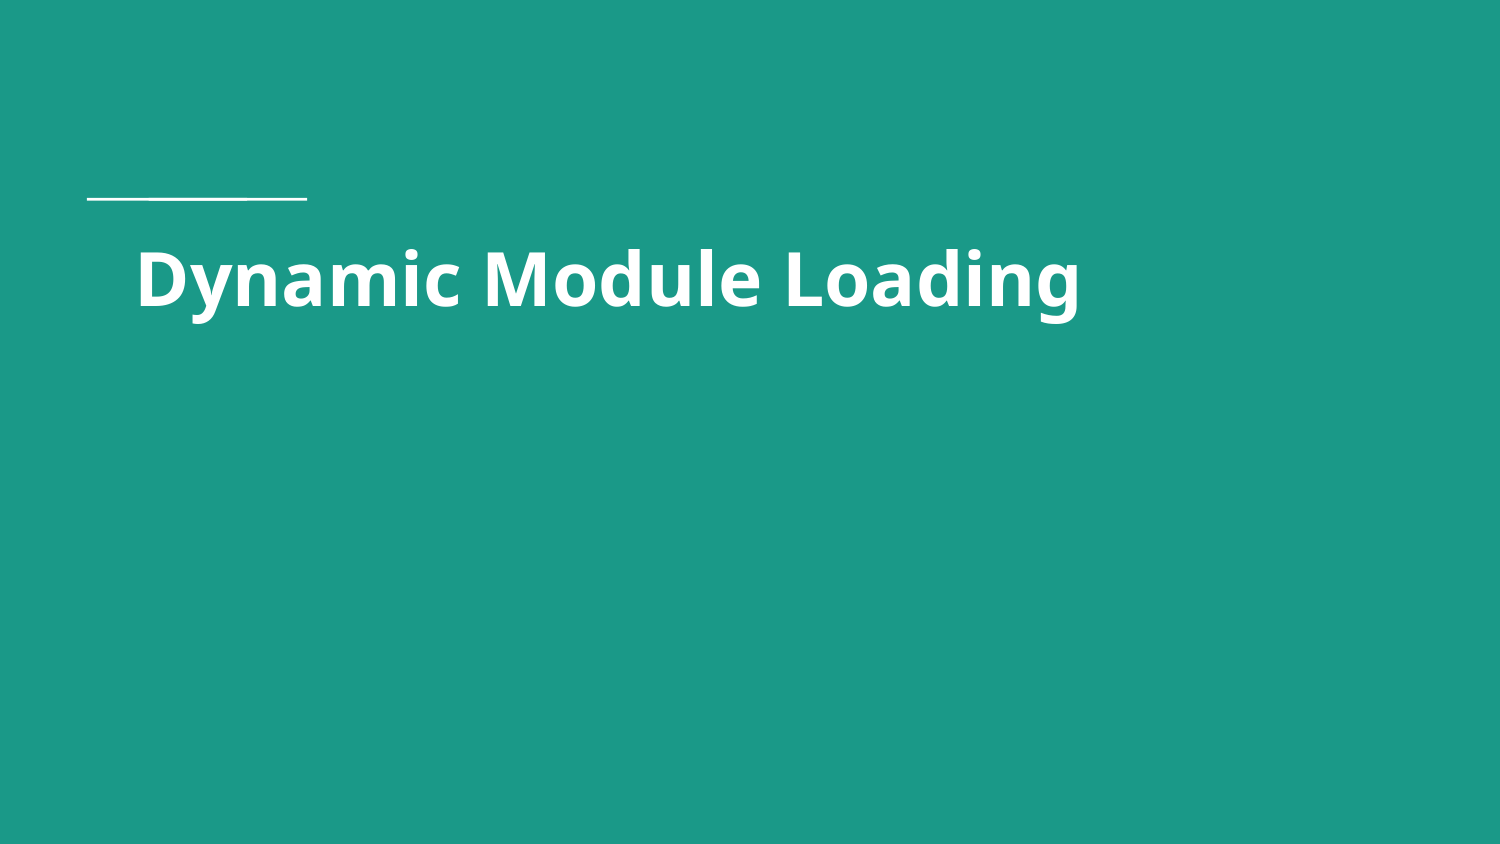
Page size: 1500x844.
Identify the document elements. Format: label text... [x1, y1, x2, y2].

title Dynamic Module Loading [119, 216, 1381, 466]
